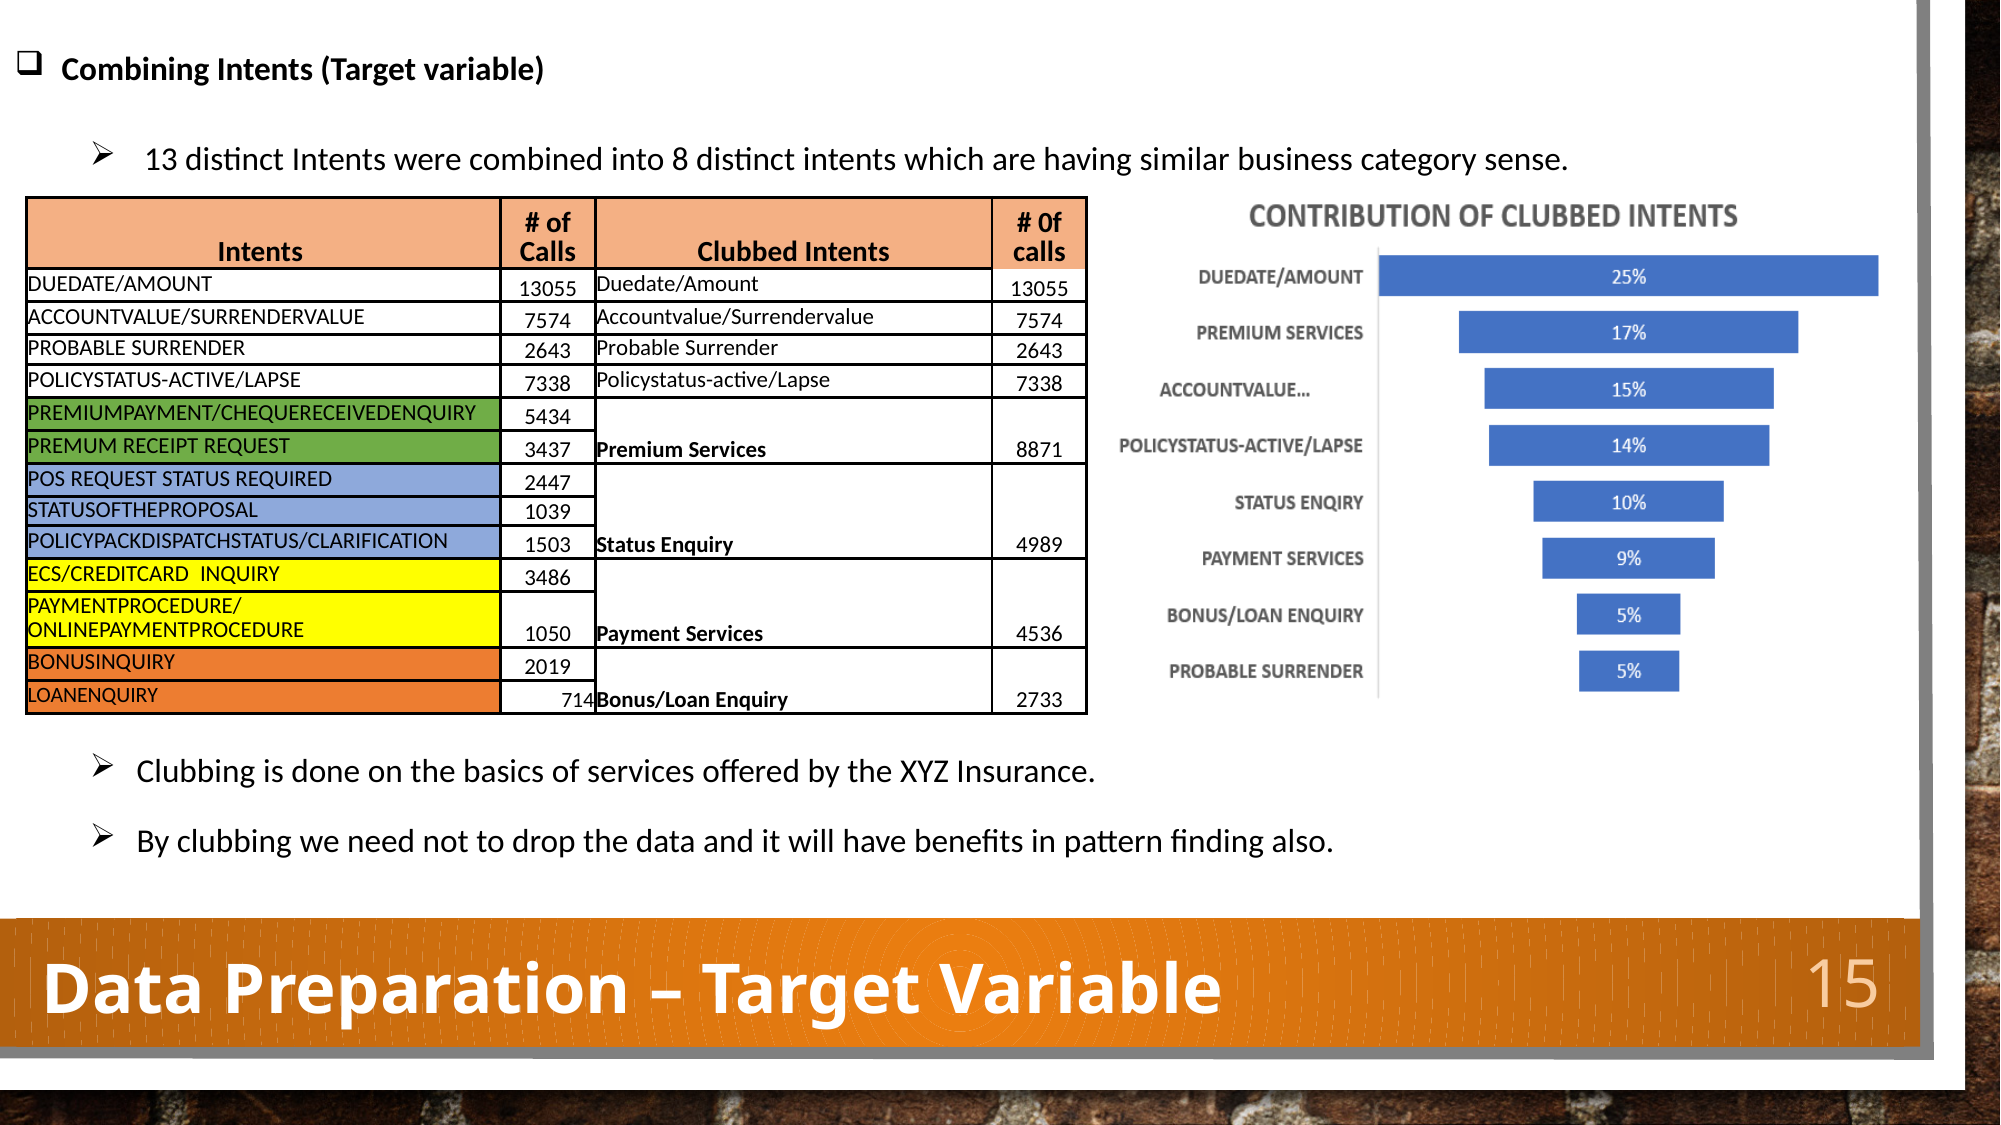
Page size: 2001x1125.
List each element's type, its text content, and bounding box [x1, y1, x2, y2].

table_cell PROBABLE SURRENDER [28, 336, 499, 363]
table_cell PREMIUMPAYMENT/CHEQUERECEIVEDENQUIRY [28, 399, 499, 429]
table_cell POLICYPACKDISPATCHSTATUS/CLARIFICATION [28, 527, 499, 557]
text_box Data Preparation – Target Variable [26, 937, 1489, 1035]
table_header Clubbed Intents [597, 199, 991, 267]
table_cell POS REQUEST STATUS REQUIRED [28, 465, 499, 495]
table_cell Premium Services [597, 399, 991, 462]
table_cell Policystatus-active/Lapse [597, 366, 991, 396]
table_cell 5434 [502, 399, 594, 429]
table_cell 7574 [993, 303, 1085, 333]
table_cell 7338 [993, 366, 1085, 396]
table_cell 4536 [993, 560, 1085, 646]
table_cell PREMUM RECEIPT REQUEST [28, 432, 499, 462]
picture [1113, 196, 1894, 714]
table_cell 2643 [993, 336, 1085, 363]
table_cell 8871 [993, 399, 1085, 462]
table_cell 2643 [502, 336, 594, 363]
table_header # 0f calls [993, 199, 1085, 269]
table_cell 714 [502, 682, 594, 712]
table_cell Status Enquiry [597, 465, 991, 557]
table_cell 13055 [502, 270, 594, 300]
table_cell STATUSOFTHEPROPOSAL [28, 498, 499, 524]
table_cell Probable Surrender [597, 336, 991, 363]
table_cell 2733 [993, 649, 1085, 712]
slide_number 15 [1768, 945, 1918, 1028]
table_cell LOANENQUIRY [28, 682, 499, 712]
table_cell 1050 [502, 593, 594, 646]
table_cell DUEDATE/AMOUNT [28, 270, 499, 300]
table_cell Payment Services [597, 560, 991, 646]
table_cell PAYMENTPROCEDURE/ONLINEPAYMENTPROCEDURE [28, 593, 499, 646]
table_cell 2019 [502, 649, 594, 679]
table_cell Duedate/Amount [597, 270, 991, 300]
table_cell Bonus/Loan Enquiry [597, 649, 991, 712]
table_cell 1039 [502, 498, 594, 524]
table_cell 3437 [502, 432, 594, 462]
table_cell 4989 [993, 465, 1085, 557]
table_cell ACCOUNTVALUE/SURRENDERVALUE [28, 303, 499, 333]
table_cell Accountvalue/Surrendervalue [597, 303, 991, 333]
table_cell 13055 [993, 269, 1085, 300]
picture [0, 0, 2000, 1125]
text_box Combining Intents (Target variable) 13 distinct Intents were combined into 8 distinct intents which are having similar business category sense. Clubbing is done on the basics of services offered by the XYZ Insurance. By clubbing we need not to drop the data and it will have benefits in pattern finding also. [0, 0, 1843, 937]
table_cell 3486 [502, 560, 594, 590]
table_header # of Calls [502, 199, 594, 267]
table_cell 1503 [502, 527, 594, 557]
table_cell 7338 [502, 366, 594, 396]
table_header Intents [28, 199, 499, 267]
table_cell 2447 [502, 465, 594, 495]
table_cell POLICYSTATUS-ACTIVE/LAPSE [28, 366, 499, 396]
table_cell ECS/CREDITCARD INQUIRY [28, 560, 499, 590]
table_cell 7574 [502, 303, 594, 333]
table_cell BONUSINQUIRY [28, 649, 499, 679]
